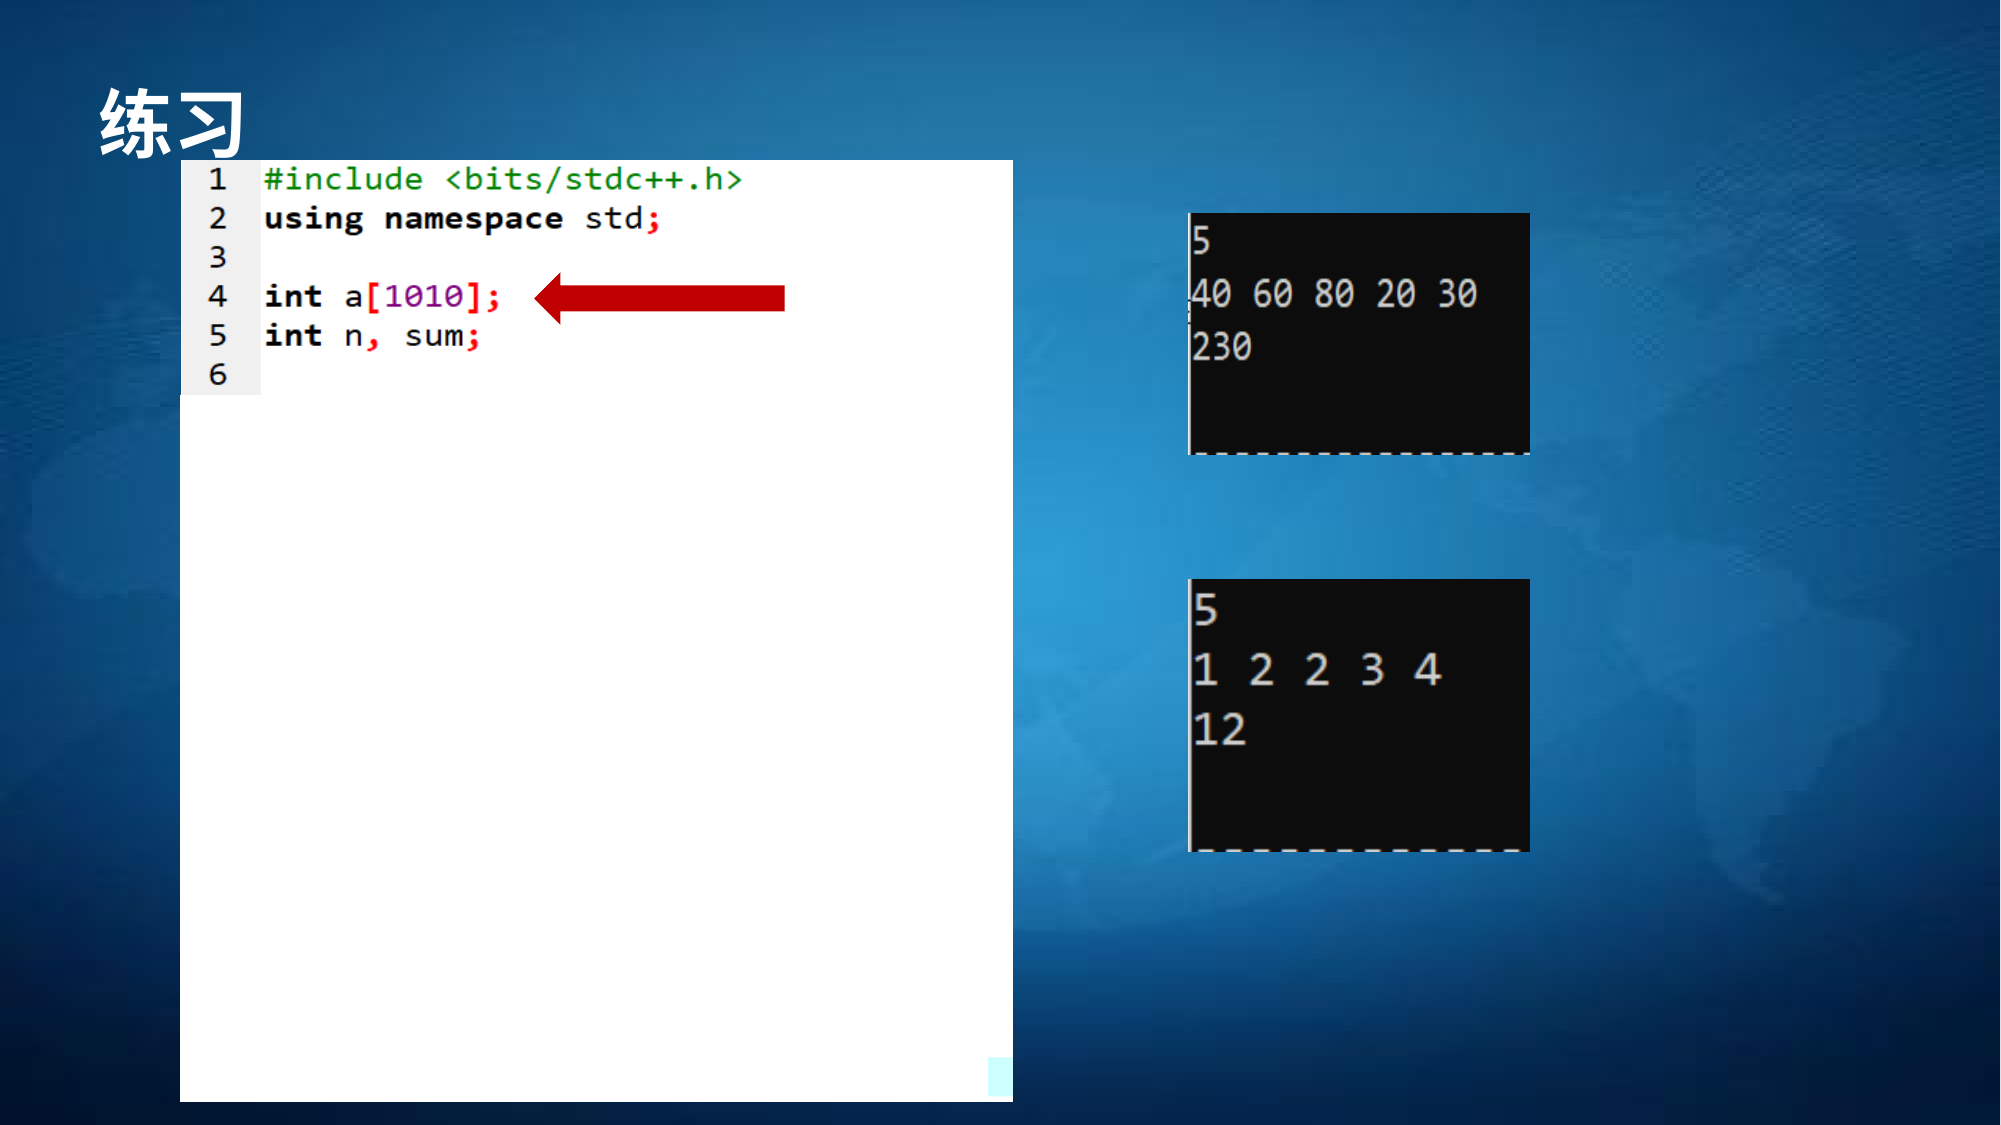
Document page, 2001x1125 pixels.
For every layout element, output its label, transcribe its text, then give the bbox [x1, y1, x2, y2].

text_box 练习 [83, 69, 1519, 175]
picture [0, 0, 2001, 1125]
